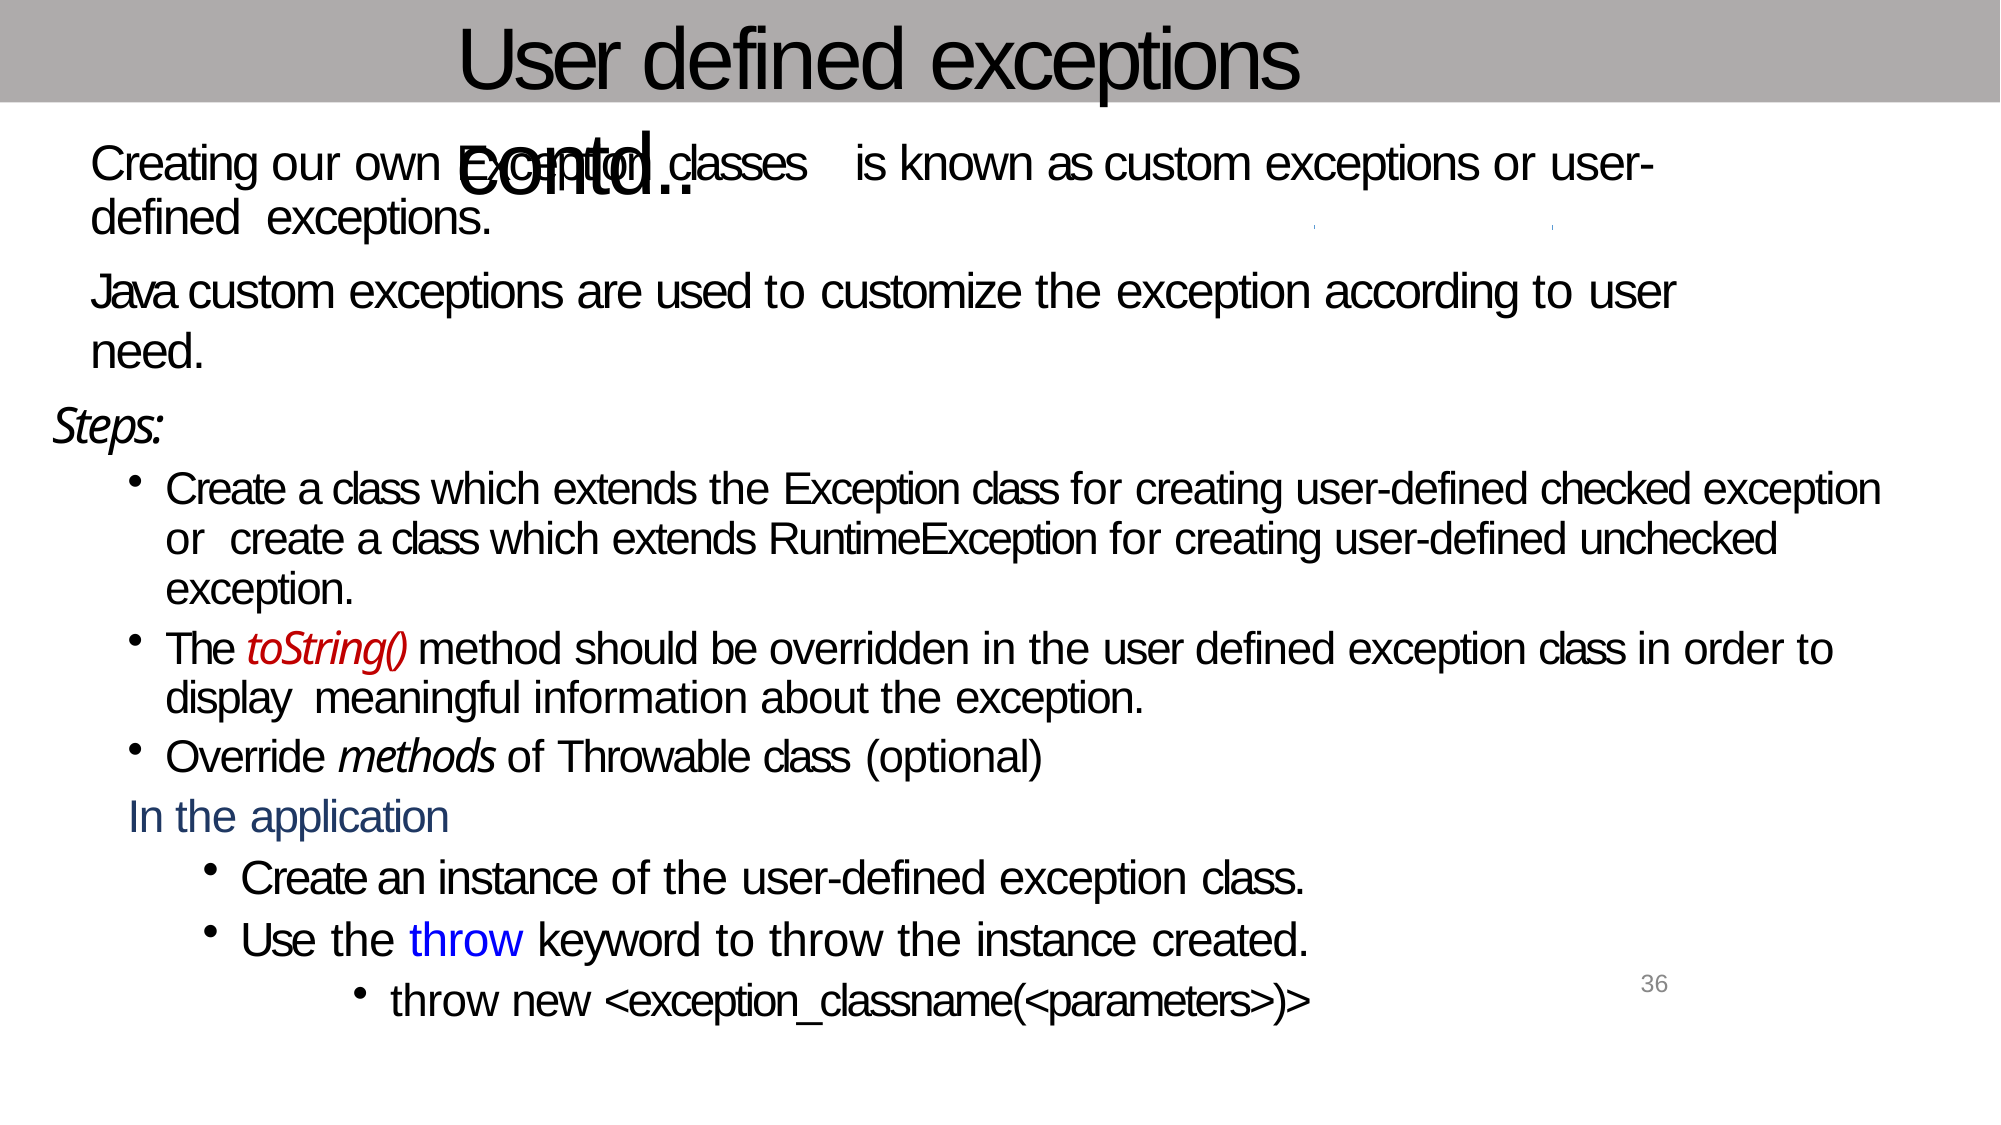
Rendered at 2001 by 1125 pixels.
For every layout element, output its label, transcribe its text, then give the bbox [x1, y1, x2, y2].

text_box Creating our own Exception classes is known as custom exceptions or user-defined exceptions. Java custom exceptions are used to customize the exception according to user need. Steps: Create a class which extends the Exception class for creating user-defined checked exception or create a class which extends RuntimeException for creating user-defined unchecked exception. The toString() method should be overridden in the user defined exception class in order to display meaningful information about the exception. Override methods of Throwable class (optional) In the application Create an instance of the user-defined exception class. Use the throw keyword to throw the instance created. throw new <exception_classname(<parameters>)> [50, 127, 1961, 1026]
text_box [1547, 0, 2000, 103]
text_box [0, 0, 454, 103]
text_box 36 [1638, 965, 1671, 998]
title User defined exceptions contd.. [454, 0, 1547, 127]
